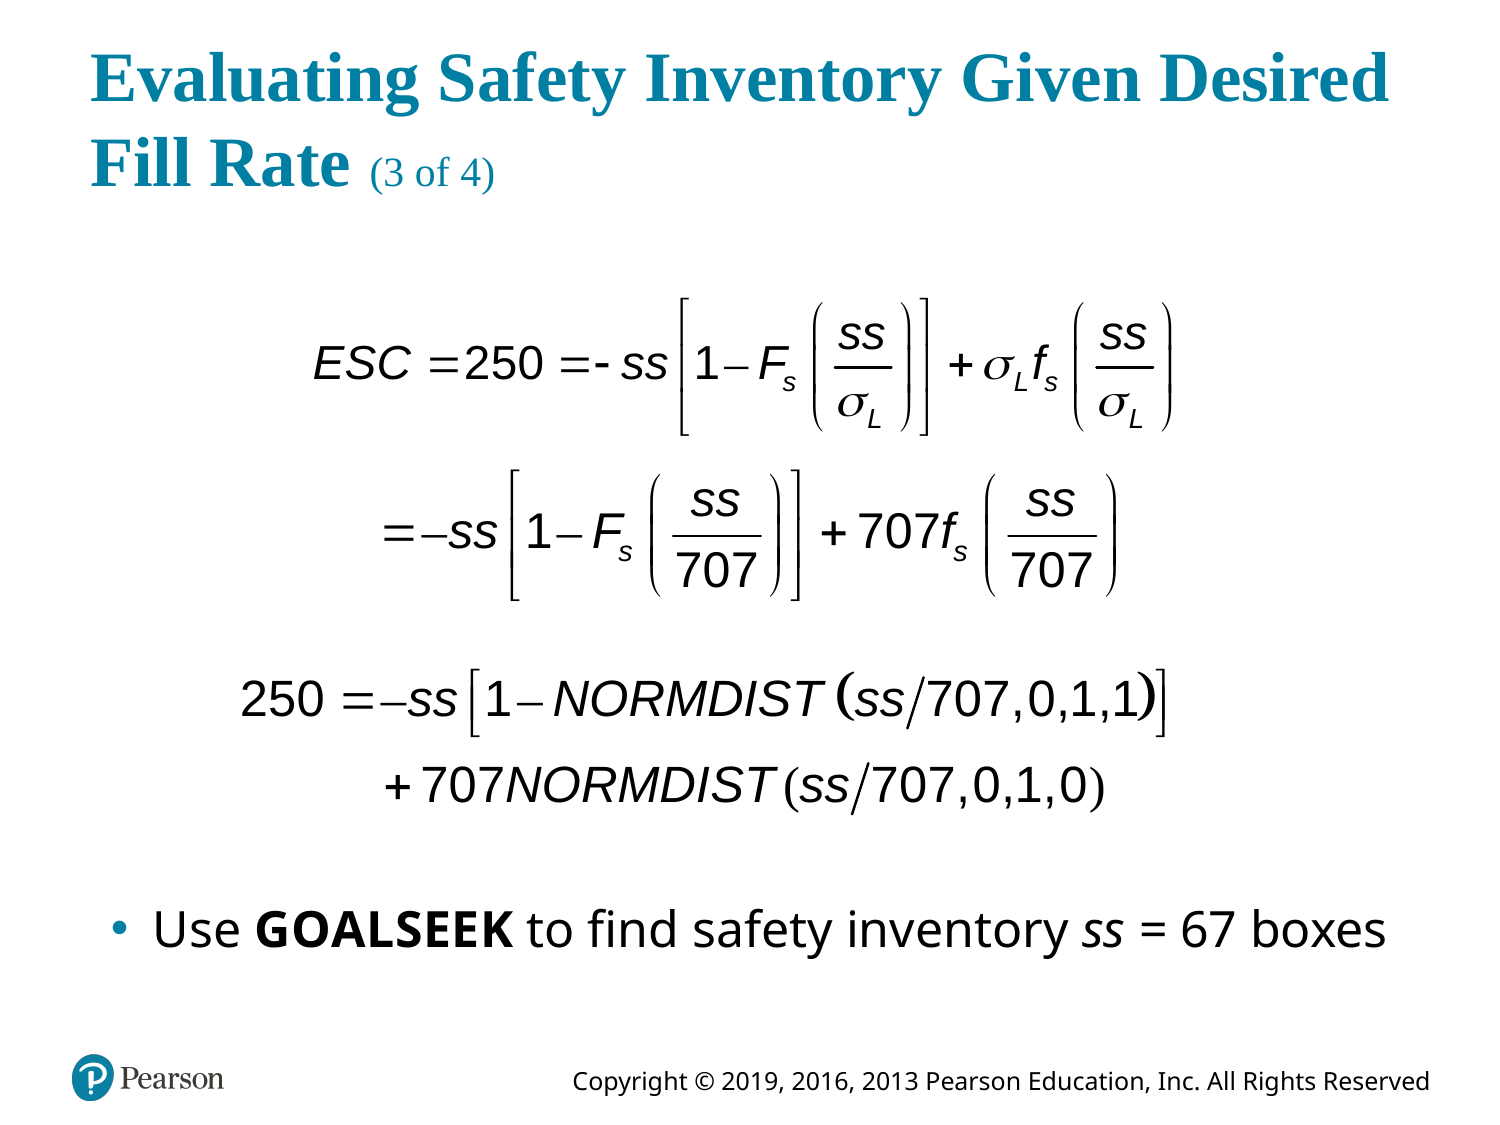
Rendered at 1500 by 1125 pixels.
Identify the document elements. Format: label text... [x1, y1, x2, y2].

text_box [306, 287, 1186, 448]
list Use G O A L S E E K to find safety inventory ss = 67 boxes [95, 882, 1406, 1125]
title Evaluating Safety Inventory Given Desired Fill Rate (3 of 4) [75, 0, 1425, 216]
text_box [371, 460, 1134, 612]
picture [89, 1071, 95, 1088]
picture [72, 1054, 88, 1070]
picture [72, 1087, 83, 1101]
picture [80, 1063, 95, 1071]
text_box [232, 656, 1184, 828]
